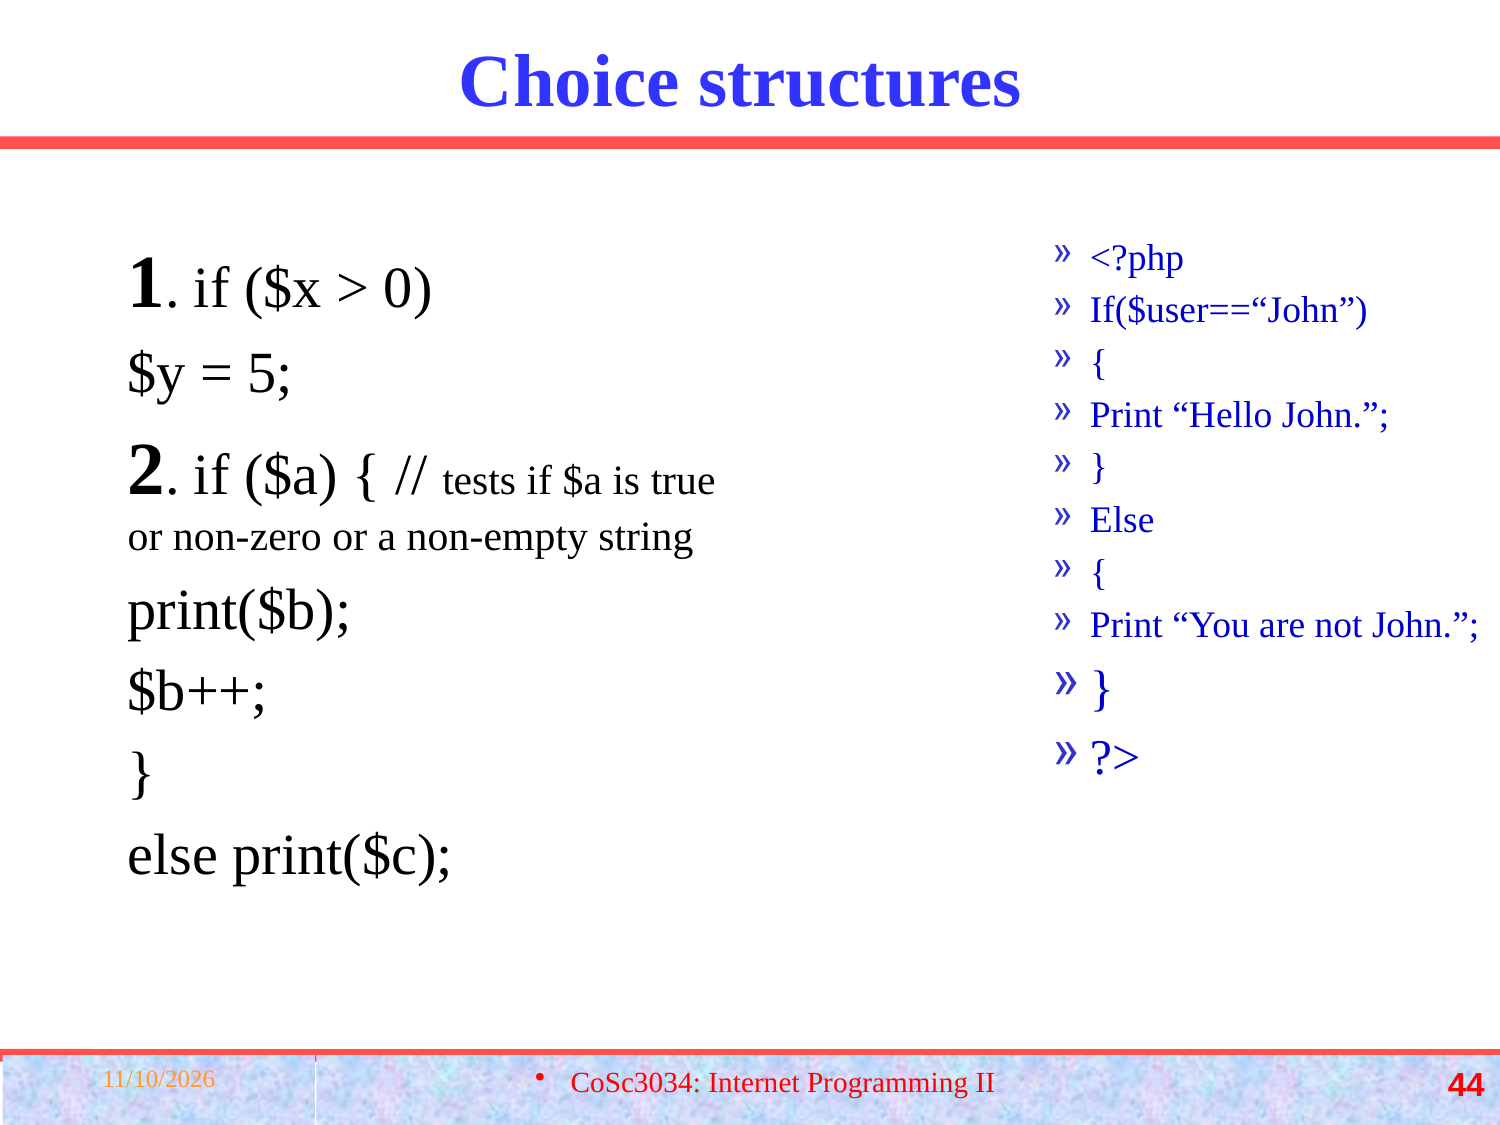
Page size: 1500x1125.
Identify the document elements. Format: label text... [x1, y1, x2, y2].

list 1. if ($x > 0) $y = 5; 2. if ($a) { // tests if $a is true or non-zero or a non-empty string print($b); $b++; } else print($c); [112, 224, 737, 994]
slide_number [2, 1055, 316, 1125]
footer CoSc3034: Internet Programming II [316, 1055, 1215, 1125]
list <?php If($user==“John”) { Print “Hello John.”; } Else { Print “You are not John.”; } ?> [737, 224, 1500, 994]
title Choice structures [0, 6, 1500, 146]
slide_number 44 [1215, 1055, 1500, 1125]
